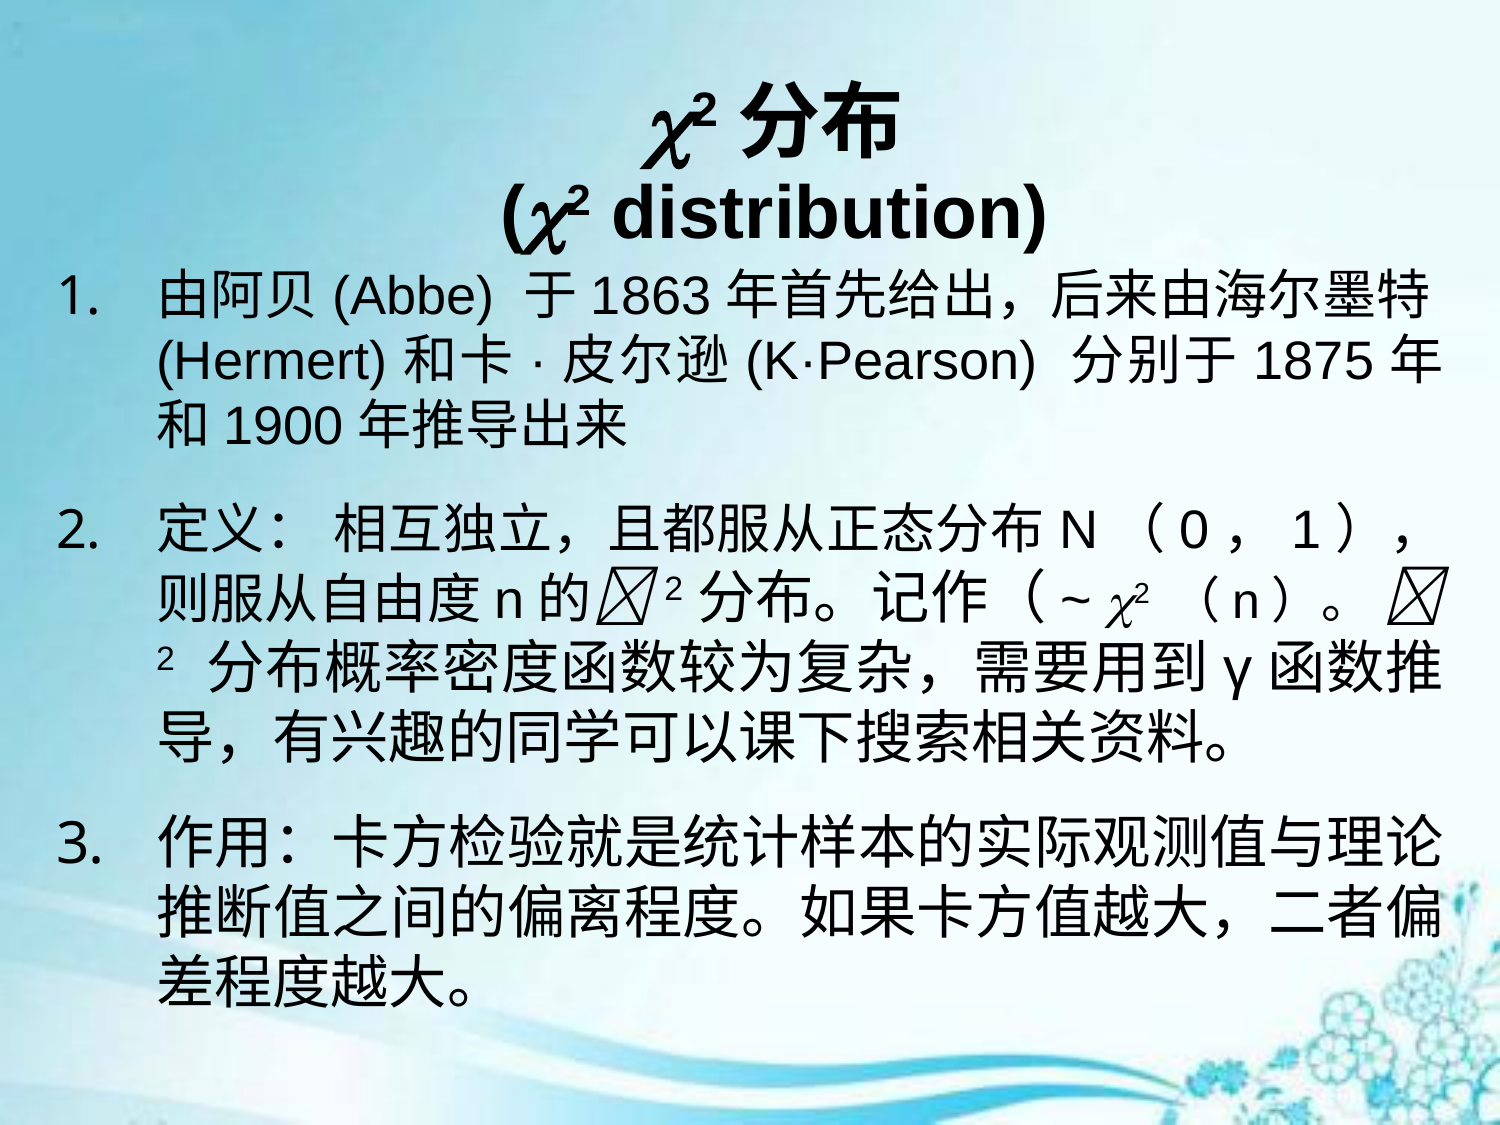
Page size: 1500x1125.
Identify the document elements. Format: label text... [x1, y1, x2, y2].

picture [0, 0, 1500, 1125]
title 2分布 (2 distribution) [218, 77, 1331, 253]
